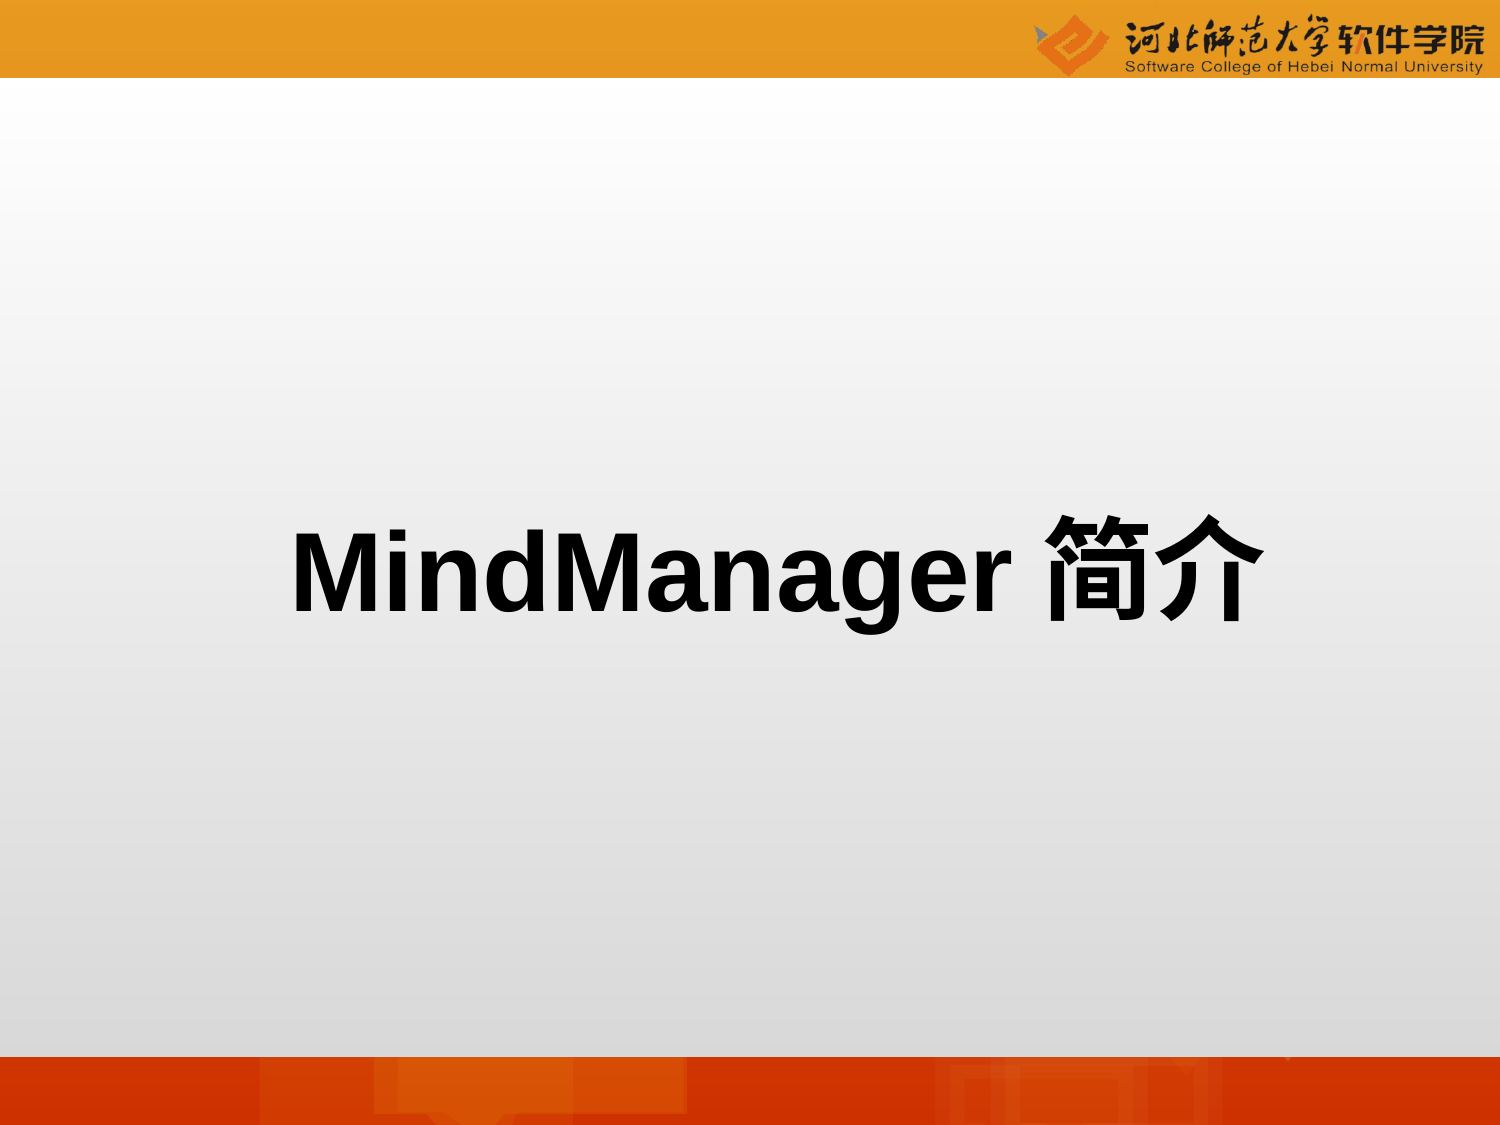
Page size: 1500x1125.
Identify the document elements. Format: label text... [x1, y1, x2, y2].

text_box [0, 78, 1500, 1057]
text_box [1028, 4, 1500, 79]
title MindManager简介 [274, 316, 1443, 642]
